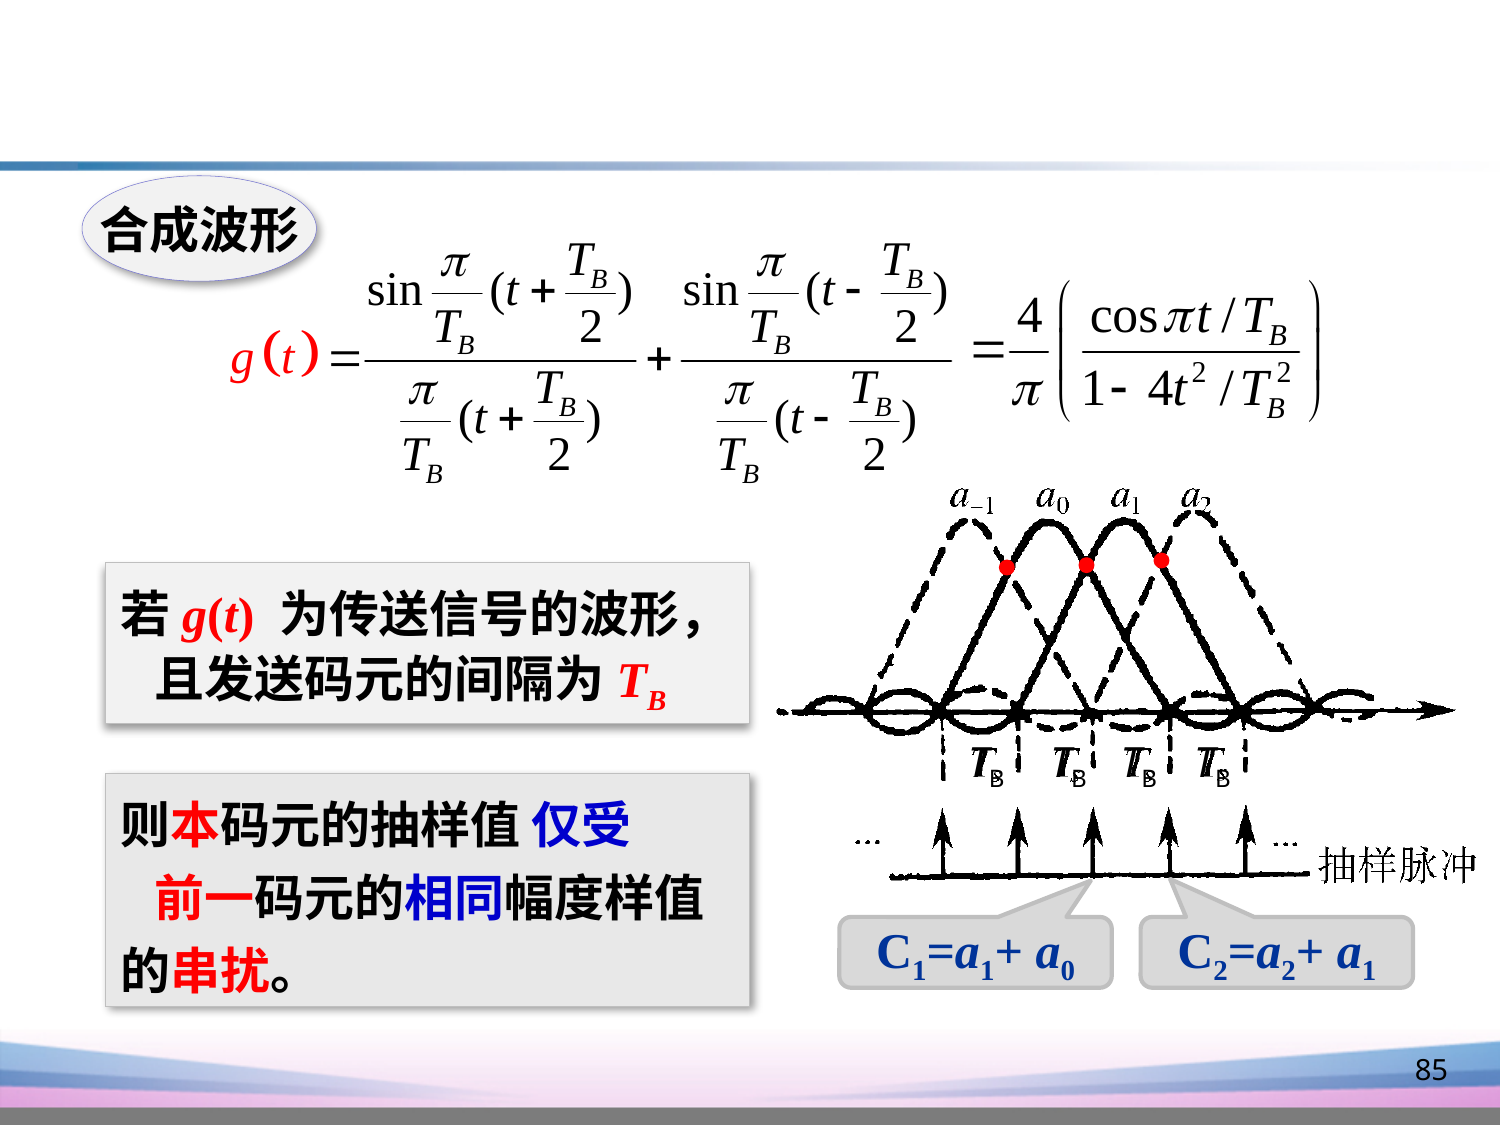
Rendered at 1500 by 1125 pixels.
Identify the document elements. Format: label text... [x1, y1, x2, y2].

text_box 若g(t) 为传送信号的波形， 且发送码元的间隔为TB [105, 562, 750, 724]
text_box 则本码元的抽样值 仅受 前一码元的相同幅度样值 的串扰。 [105, 773, 750, 1007]
text_box C1=a1+ a0 [837, 901, 1114, 990]
picture [0, 1, 1500, 1125]
text_box C2=a2+ a1 [1138, 901, 1416, 990]
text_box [764, 477, 1492, 893]
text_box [960, 269, 1337, 435]
slide_number 85 [1150, 1022, 1464, 1099]
text_box 合成波形 [82, 175, 317, 282]
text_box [220, 228, 961, 494]
